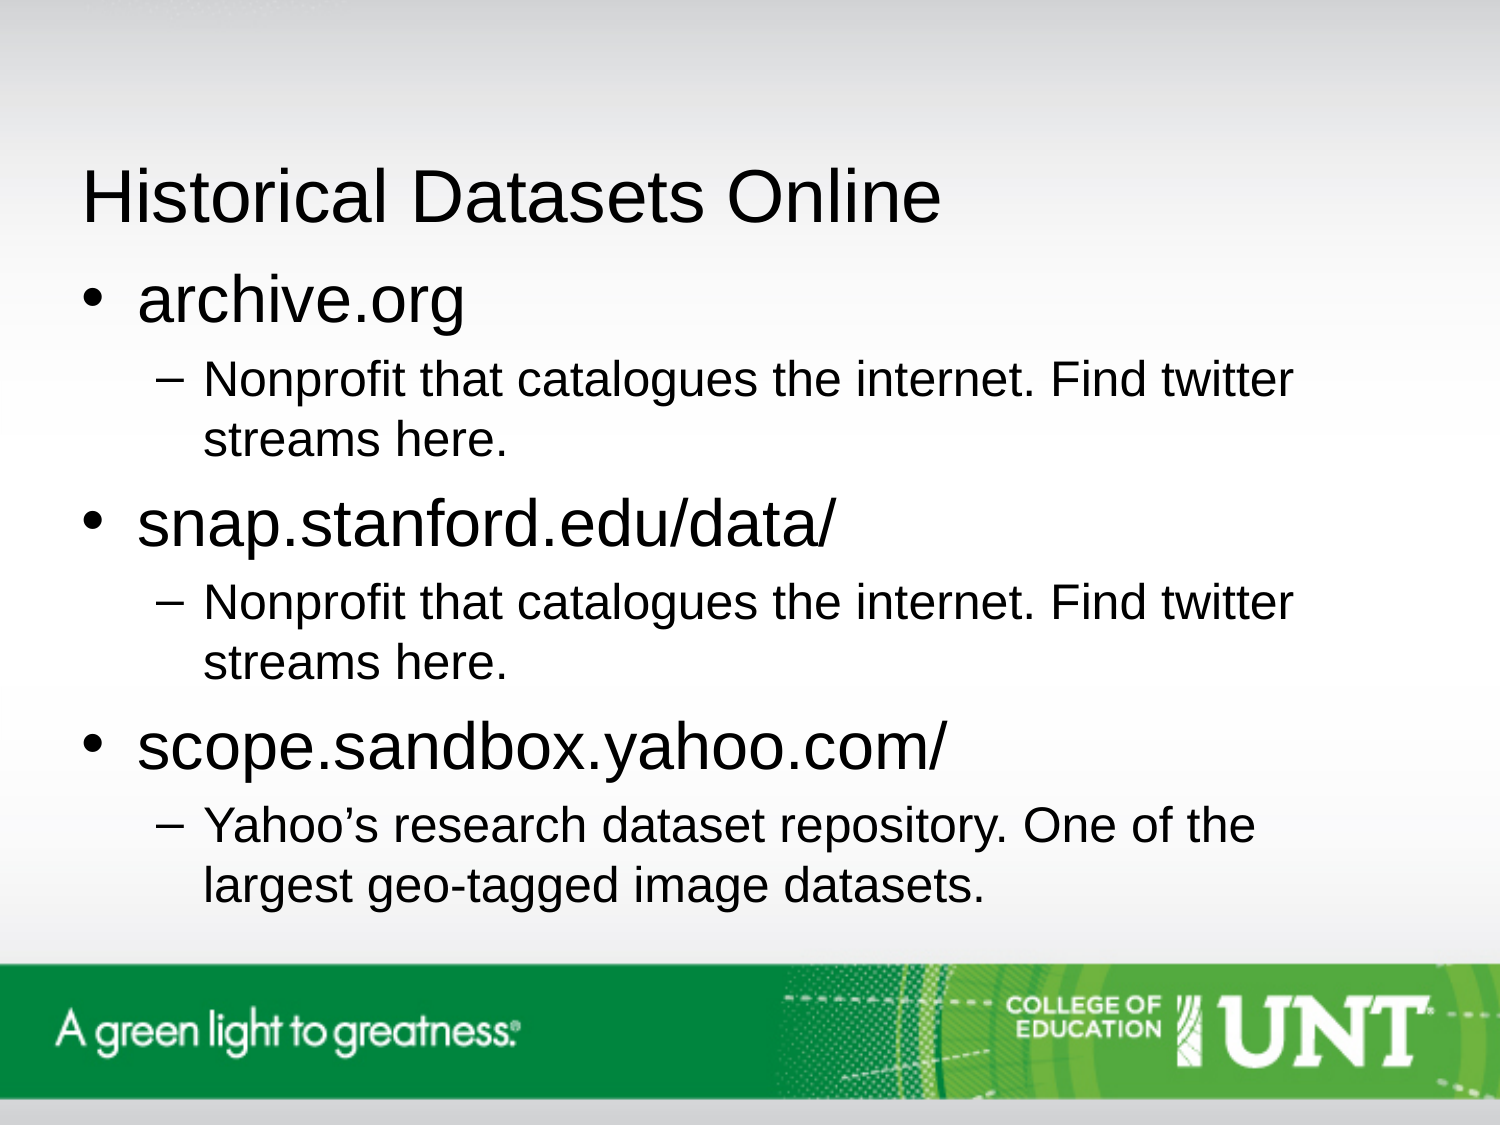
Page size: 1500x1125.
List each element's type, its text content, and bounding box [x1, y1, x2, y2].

list Historical Datasets Online [66, 140, 1438, 232]
list archive.org Nonprofit that catalogues the internet. Find twitter streams here. snap.stanford.edu/data/ Nonprofit that catalogues the internet. Find twitter streams here. scope.sandbox.yahoo.com/ Yahoo’s research dataset repository. One of the largest geo-tagged image datasets. [66, 248, 1424, 1034]
picture [0, 0, 1500, 1125]
